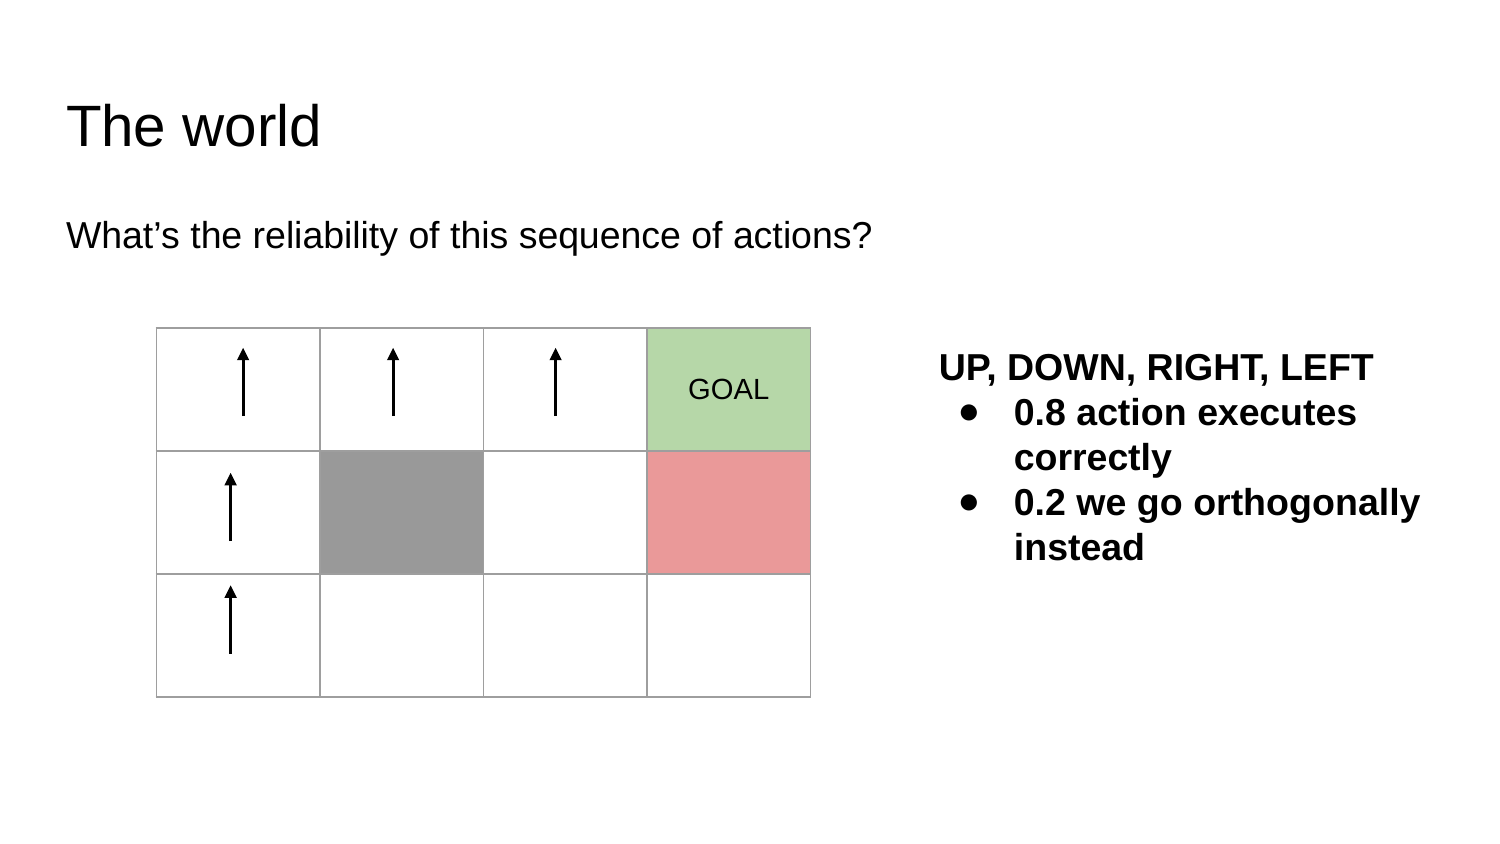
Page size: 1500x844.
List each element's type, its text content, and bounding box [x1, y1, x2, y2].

text_box UP, DOWN, RIGHT, LEFT 0.8 action executes correctly 0.2 we go orthogonally instead [923, 328, 1486, 697]
table_header GOAL [648, 329, 810, 450]
table_header [157, 329, 319, 450]
table_cell [648, 575, 810, 696]
table_cell [484, 452, 646, 573]
table_cell [321, 452, 483, 573]
table_cell [648, 452, 810, 573]
table_cell [157, 575, 319, 696]
table_header [484, 329, 646, 450]
table_cell [157, 452, 319, 573]
table_cell [484, 575, 646, 696]
table_header [321, 329, 483, 450]
table_cell [321, 575, 483, 696]
list What’s the reliability of this sequence of actions? [51, 189, 1449, 750]
title The world [51, 72, 1449, 167]
